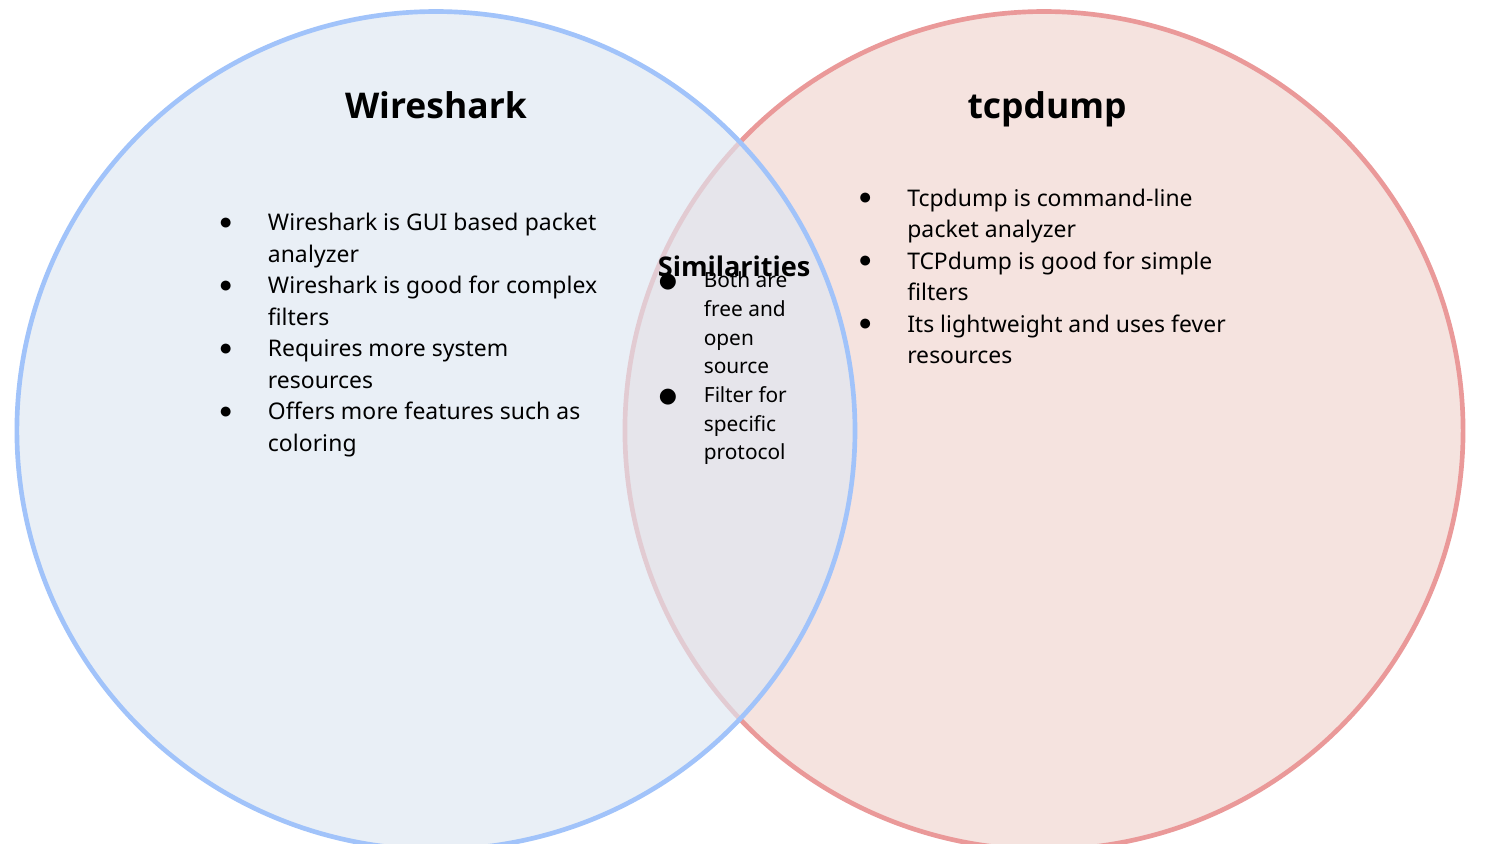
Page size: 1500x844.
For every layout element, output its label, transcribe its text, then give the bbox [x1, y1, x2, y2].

text_box [860, 11, 1464, 844]
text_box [16, 11, 856, 844]
text_box tcpdump [952, 33, 1144, 164]
text_box Tcpdump is command-line packet analyzer TCPdump is good for simple filters Its lightweight and uses fever resources [860, 164, 1273, 415]
